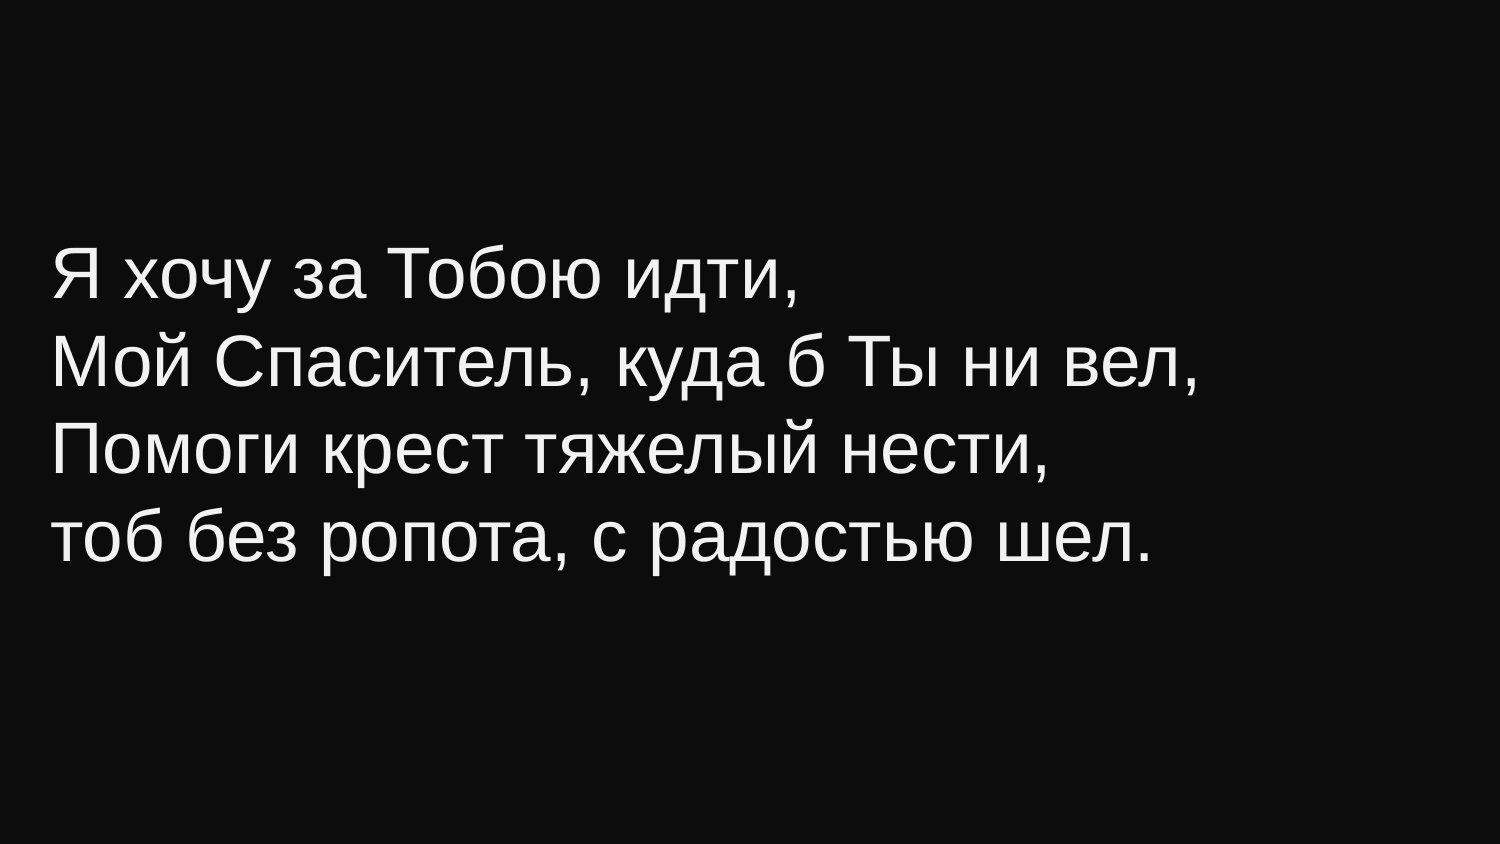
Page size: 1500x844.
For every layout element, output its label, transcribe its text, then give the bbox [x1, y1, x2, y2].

list Я хочу за Тобою идти, Мой Спаситель, куда б Ты ни вел, Помоги крест тяжелый нести, тоб без ропота, с радостью шел. [41, 55, 1459, 746]
